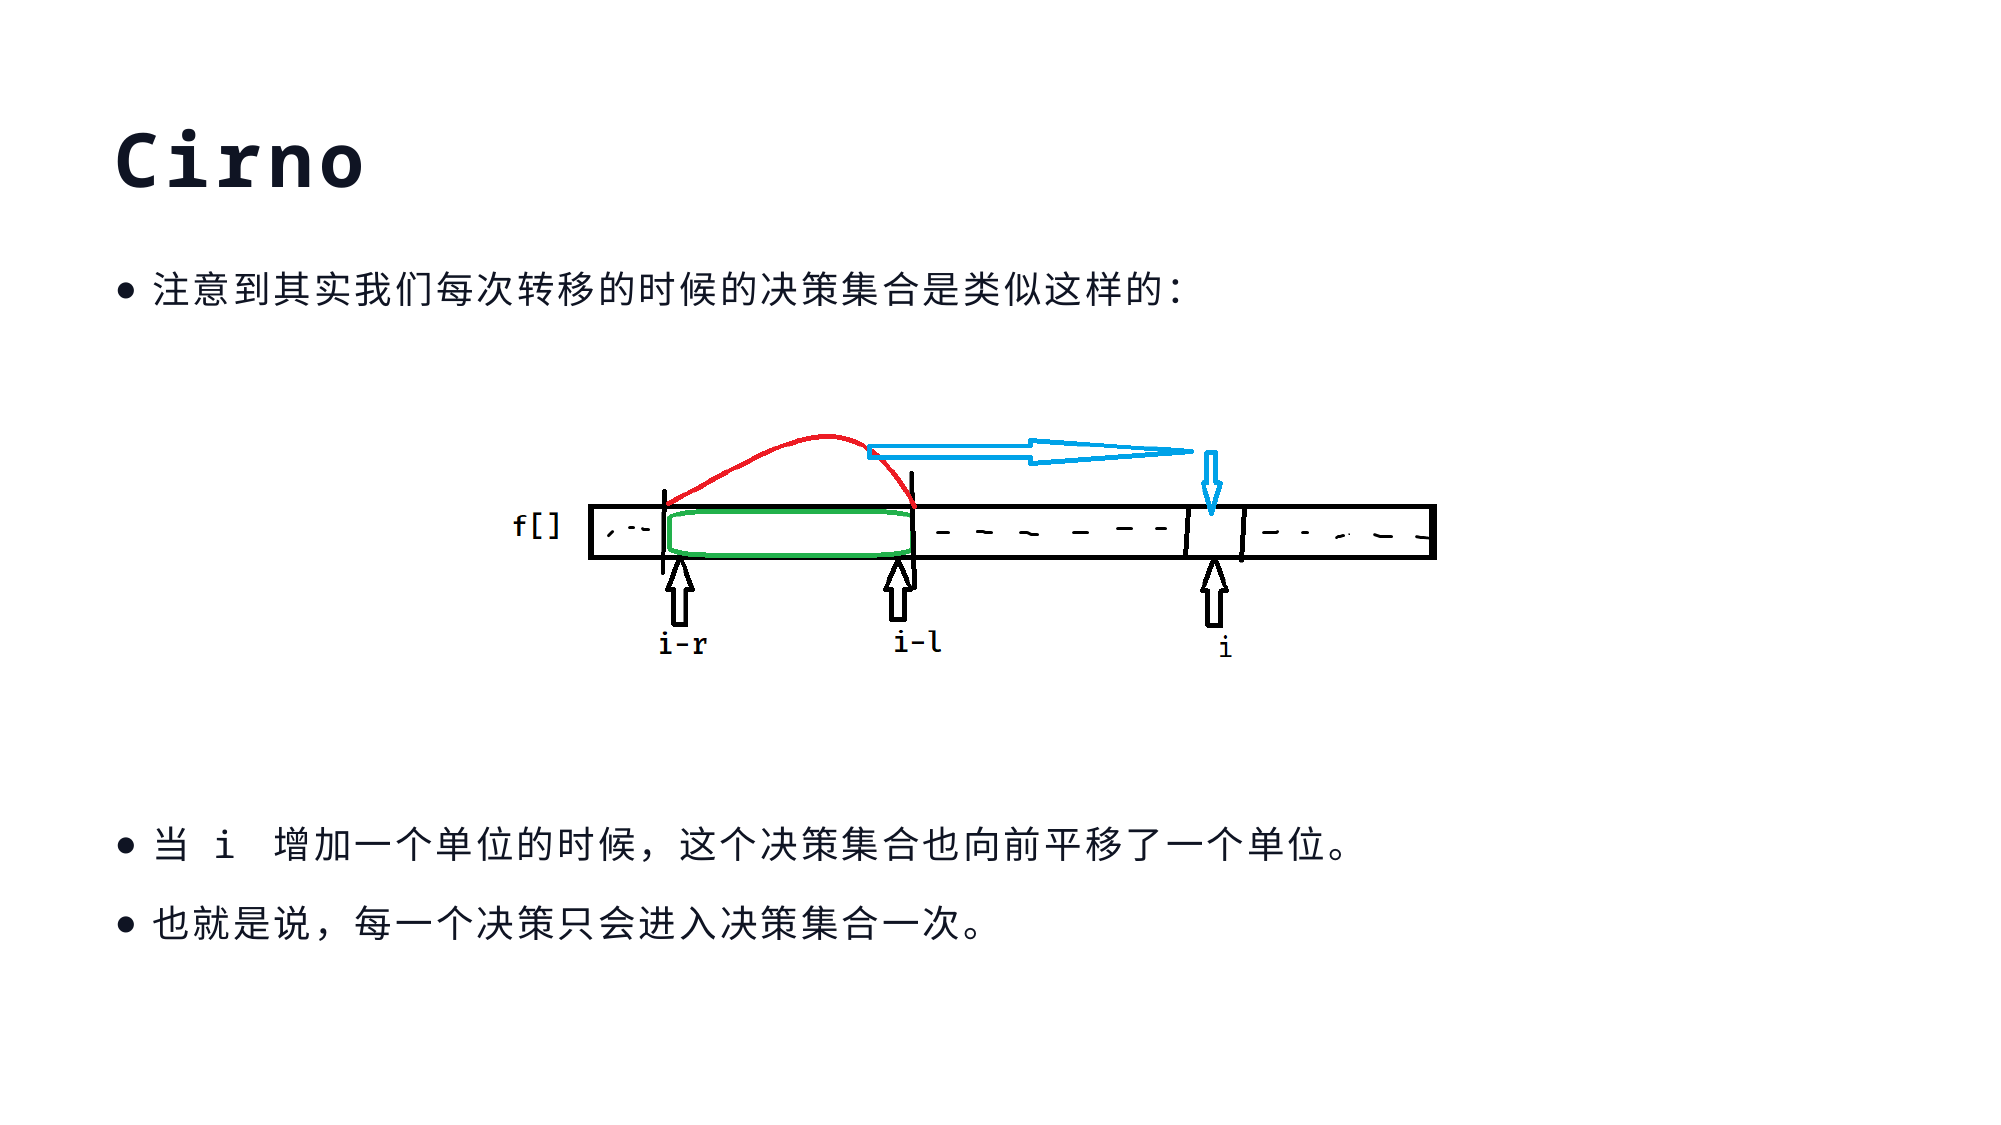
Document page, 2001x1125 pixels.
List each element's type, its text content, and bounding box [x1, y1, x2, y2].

title Cirno [99, 99, 1900, 216]
picture [413, 354, 1586, 771]
list 注意到其实我们每次转移的时候的决策集合是类似这样的： 当 i 增加一个单位的时候，这个决策集合也向前平移了一个单位。 也就是说，每一个决策只会进入决策集合一次。 [99, 244, 1900, 1026]
